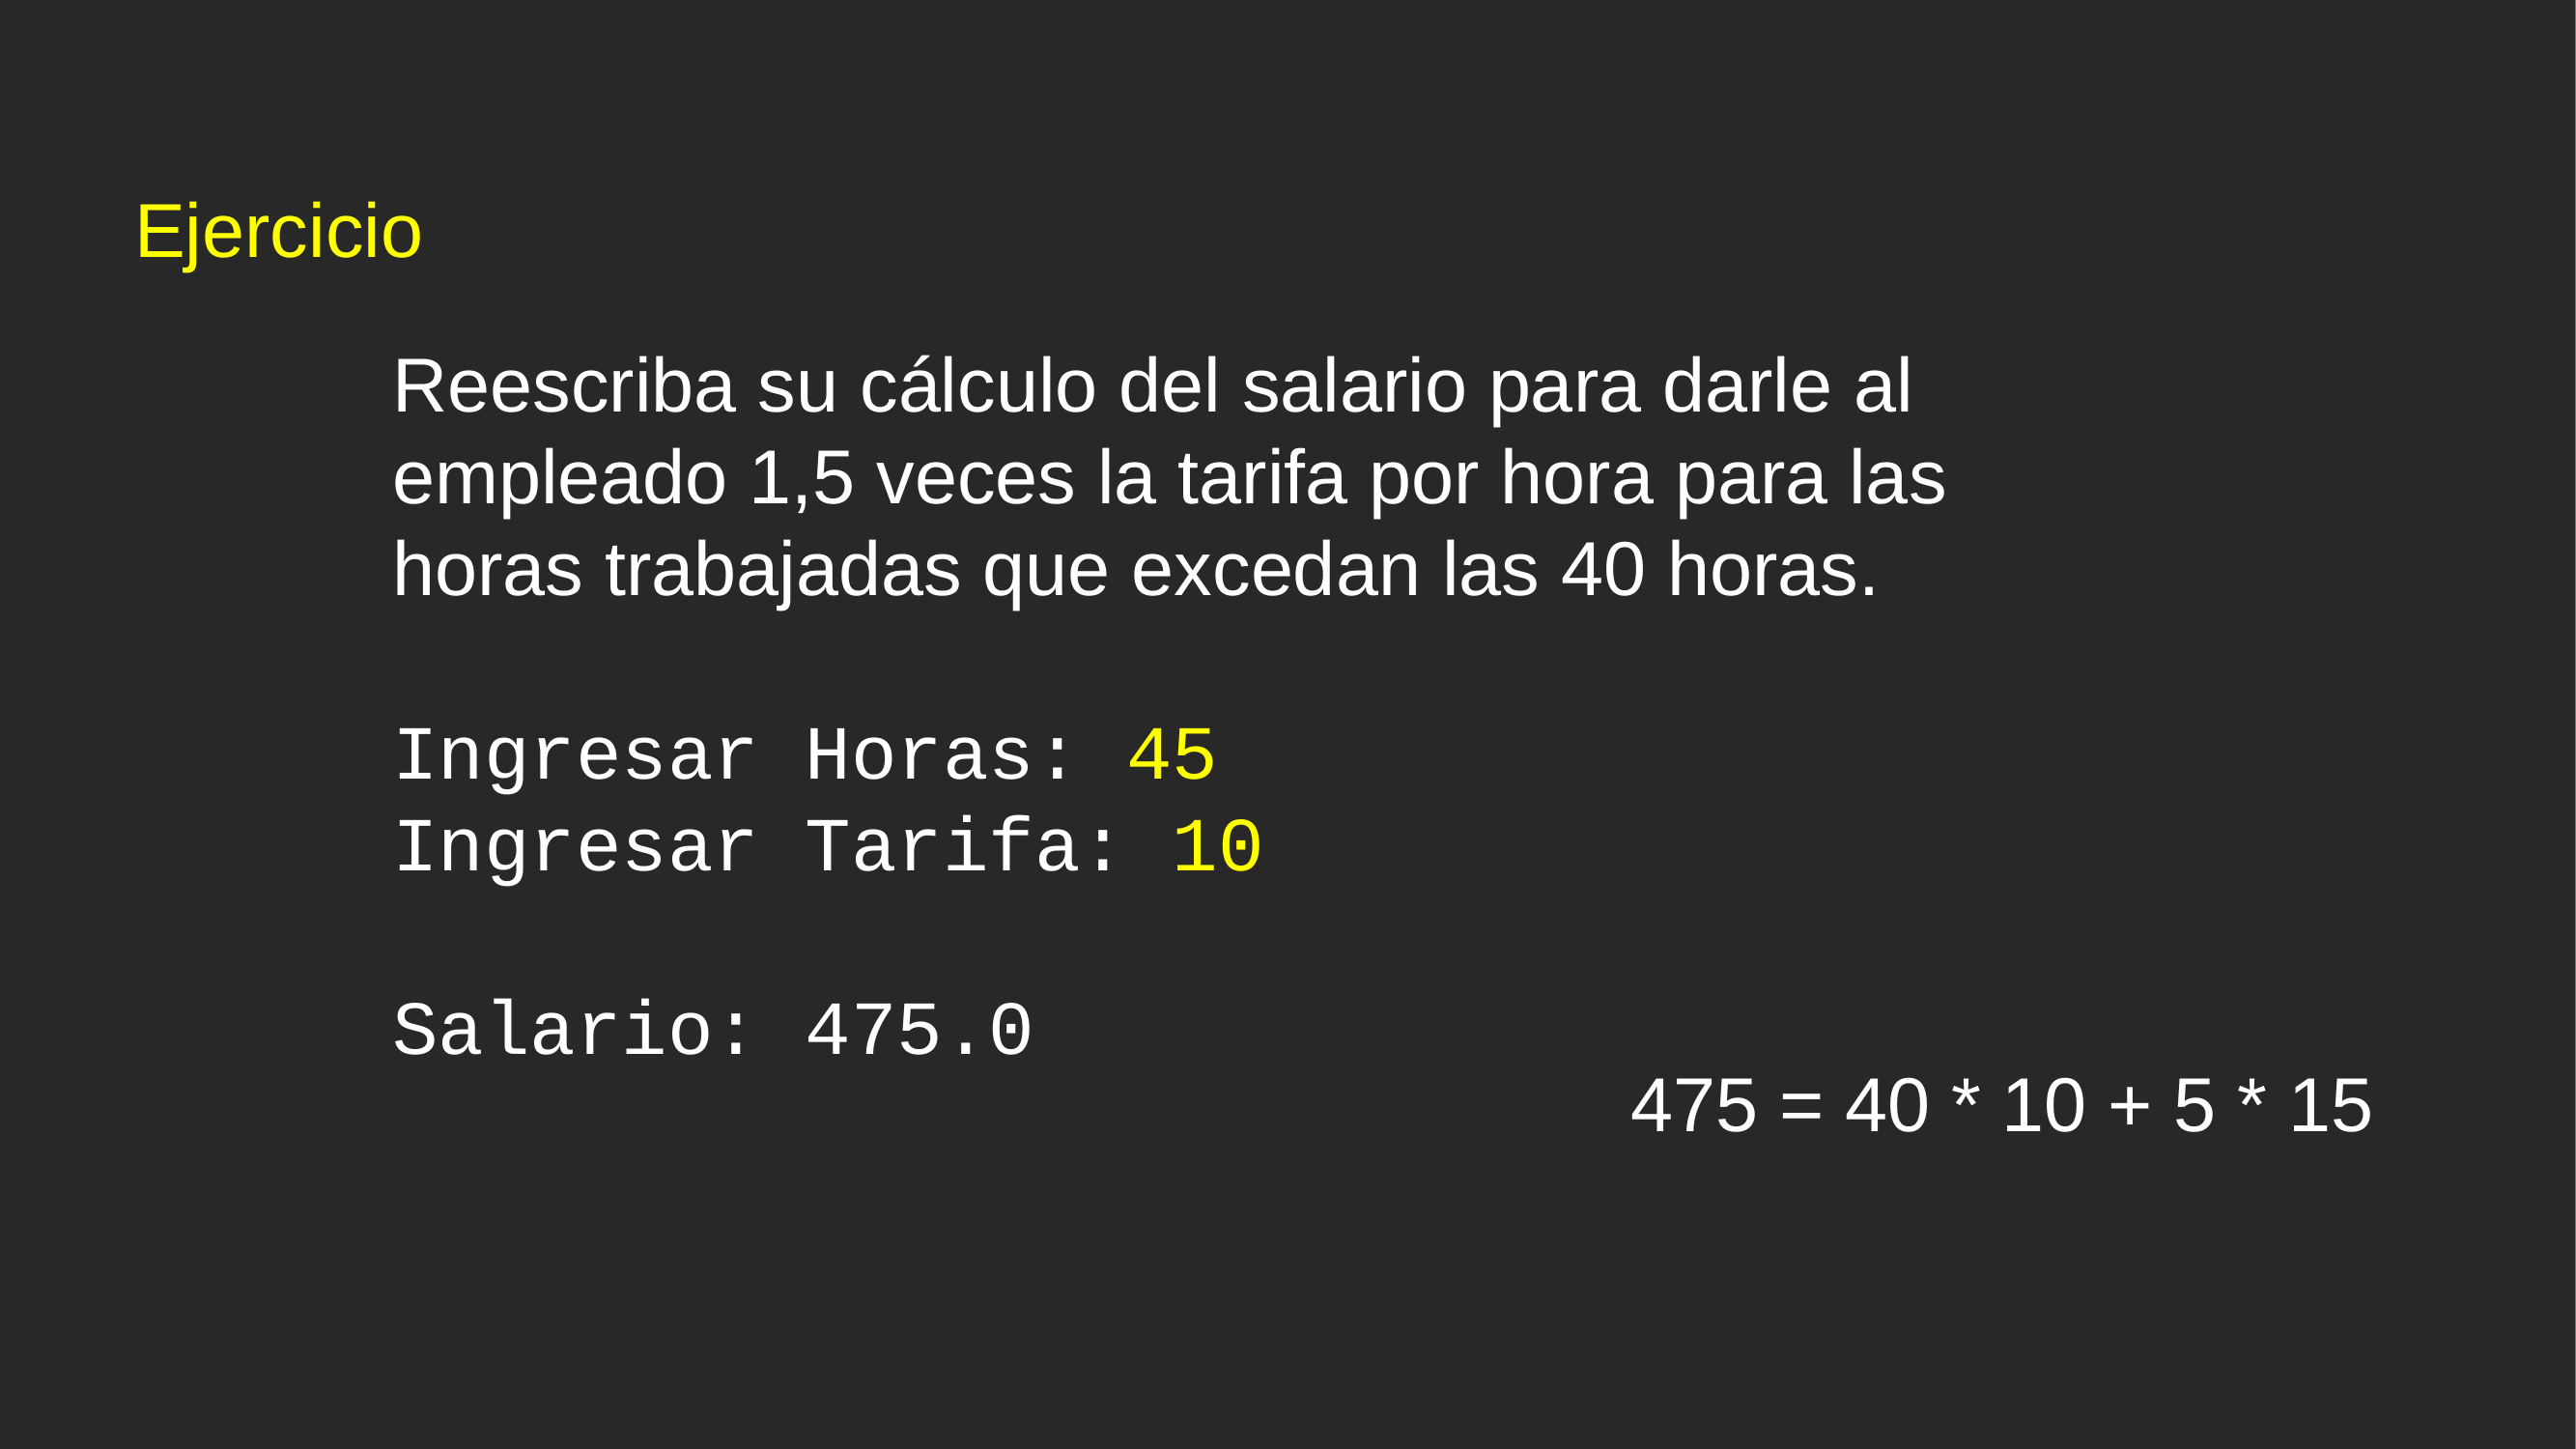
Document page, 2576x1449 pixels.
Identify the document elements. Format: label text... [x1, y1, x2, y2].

text_box Reescriba su cálculo del salario para darle al empleado 1,5 veces la tarifa por hora para las horas trabajadas que excedan las 40 horas. Ingresar Horas: 45 Ingresar Tarifa: 10 Salario: 475.0 [392, 329, 2089, 1075]
text_box Ejercicio [80, 174, 478, 279]
text_box 475 = 40 * 10 + 5 * 15 [1568, 1048, 2437, 1154]
